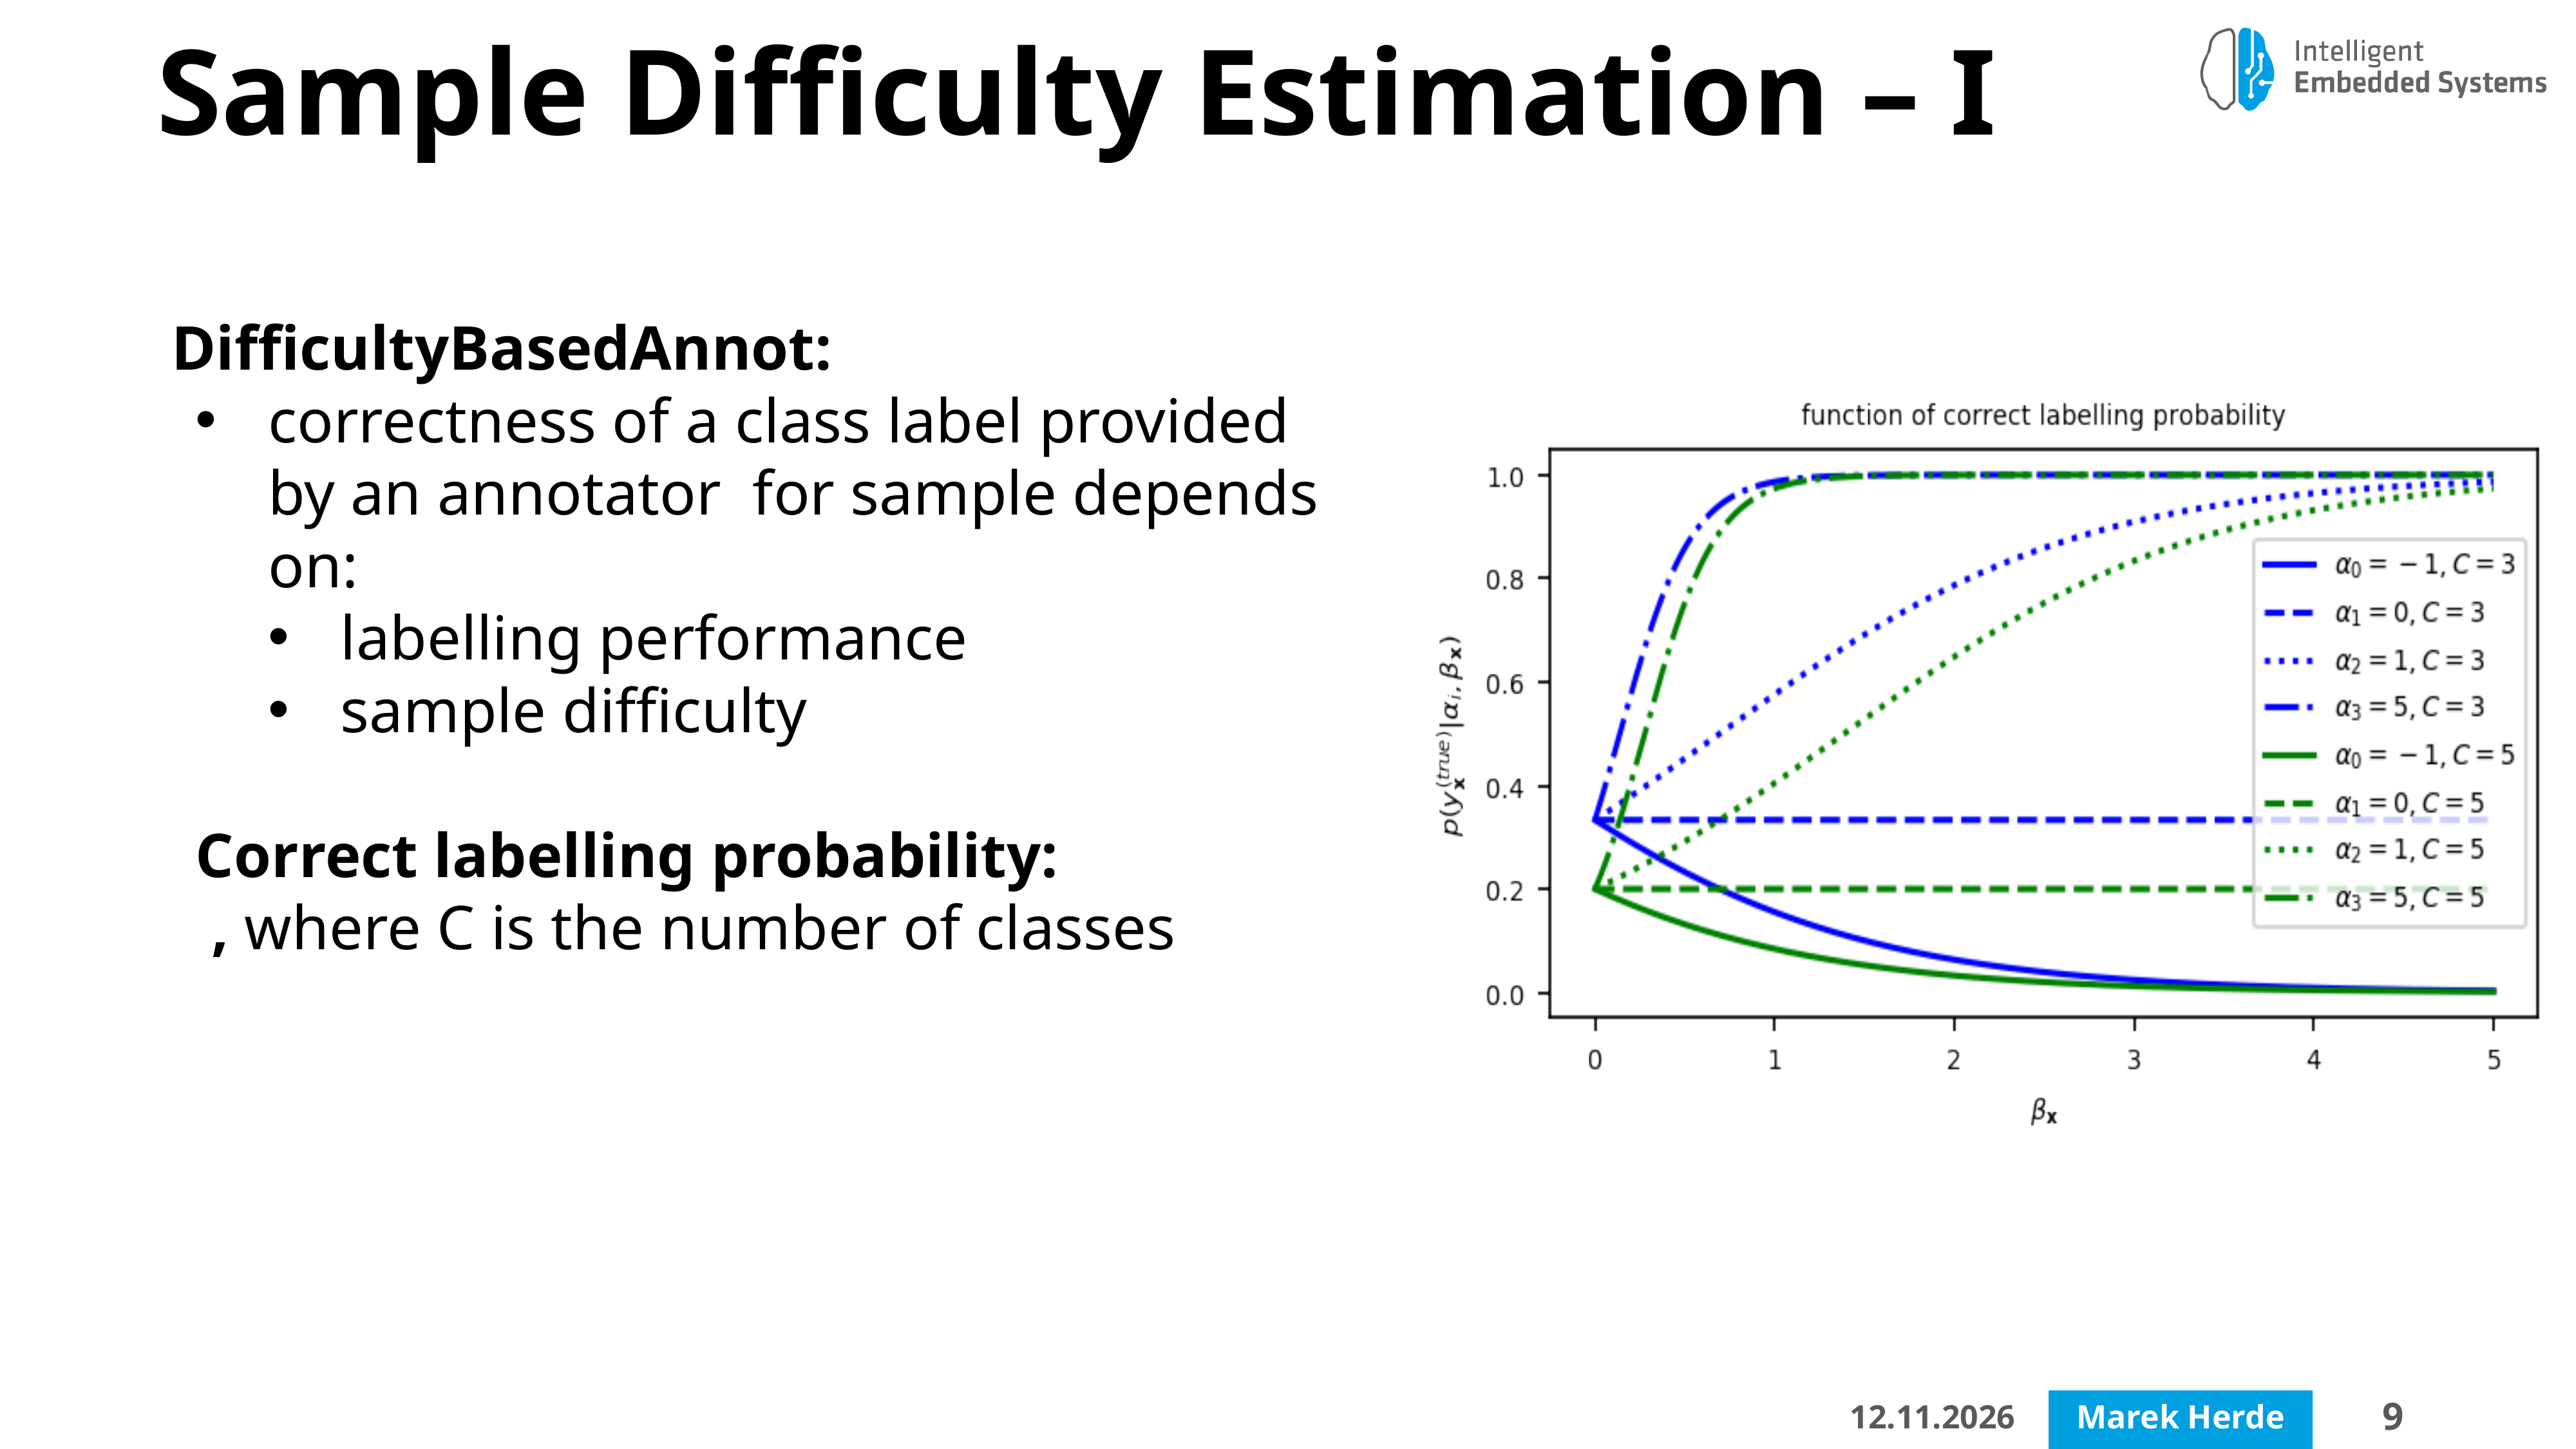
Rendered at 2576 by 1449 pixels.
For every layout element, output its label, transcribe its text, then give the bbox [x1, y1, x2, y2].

picture [1409, 374, 2569, 1159]
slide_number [1805, 1394, 2025, 1444]
footer Marek Herde [2049, 1390, 2313, 1442]
title Sample Difficulty Estimation – I [147, 28, 2193, 147]
picture [2193, 23, 2551, 114]
